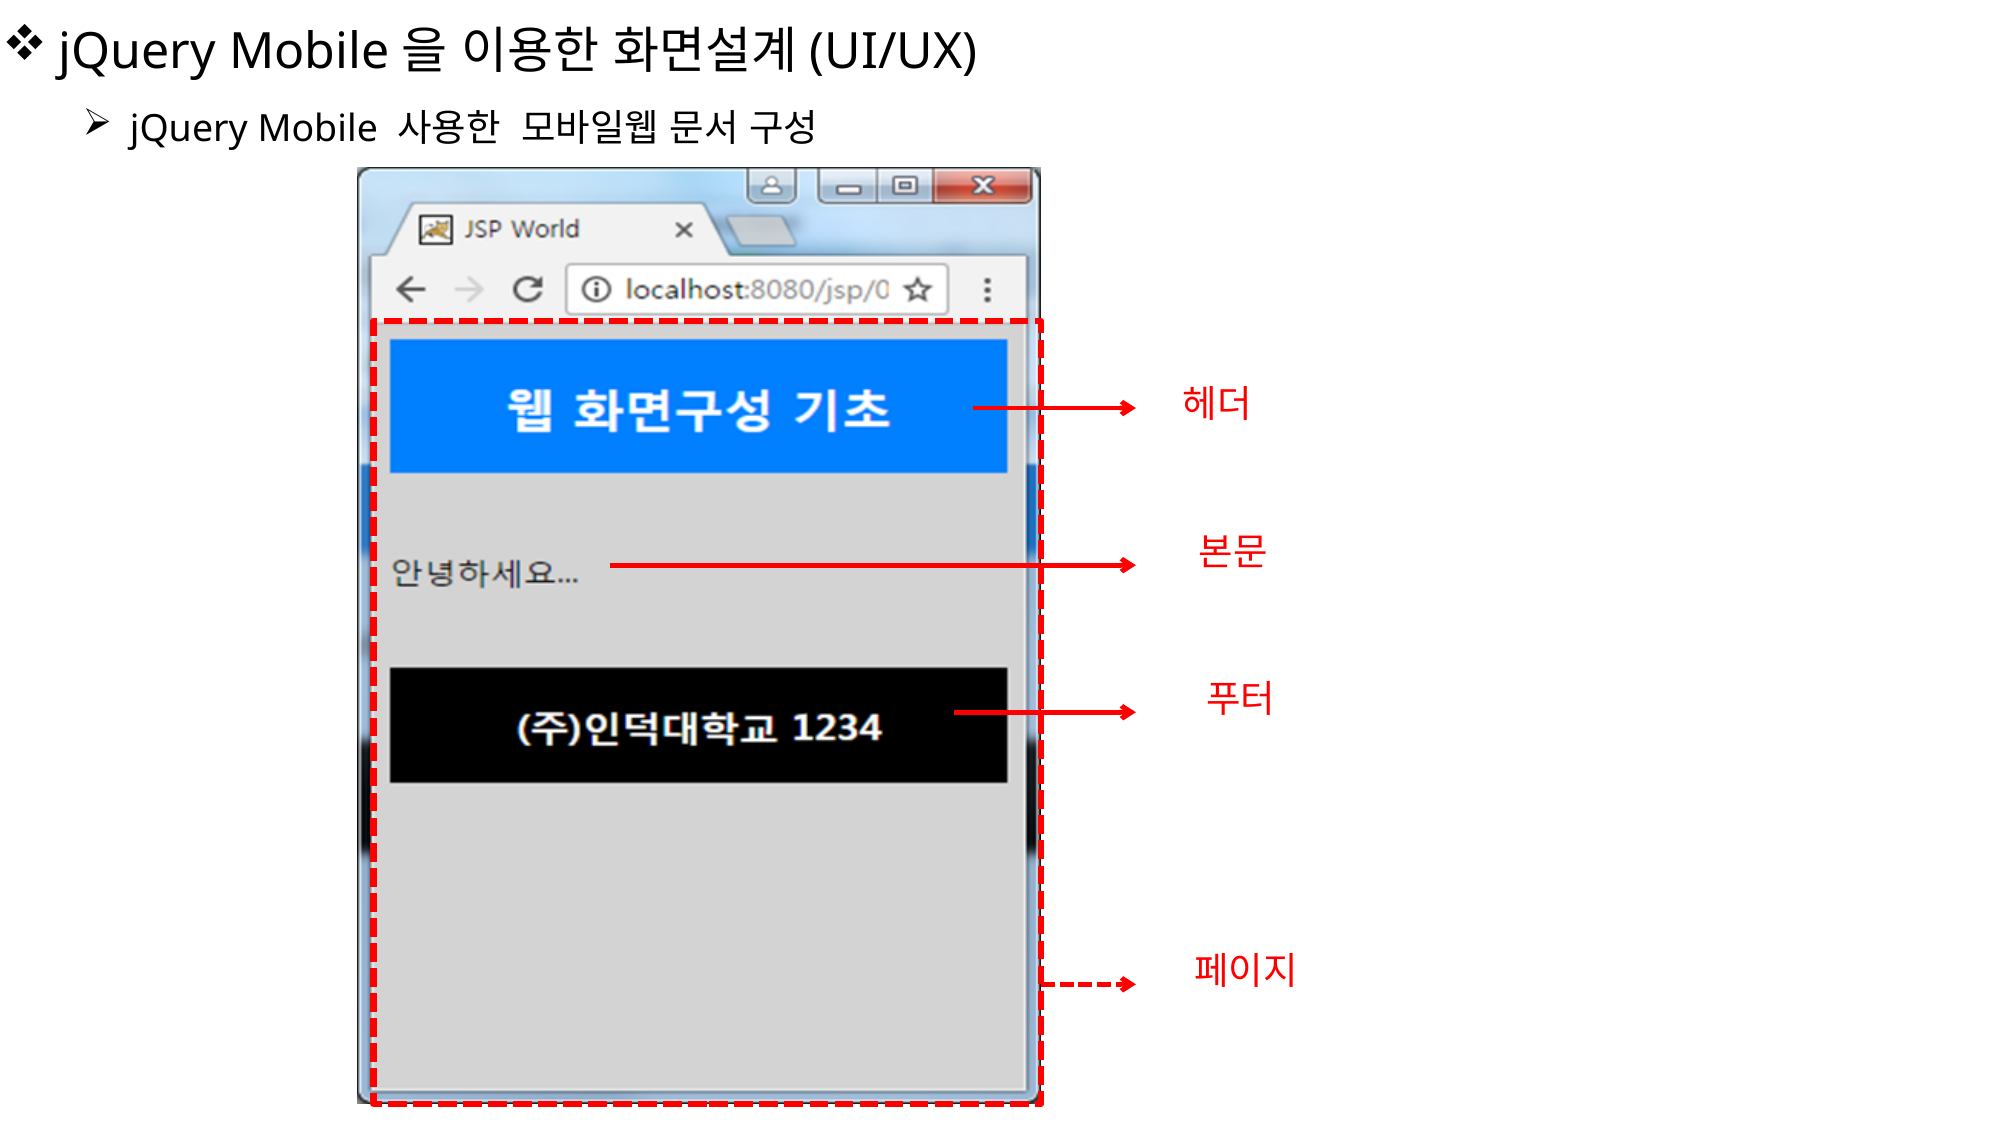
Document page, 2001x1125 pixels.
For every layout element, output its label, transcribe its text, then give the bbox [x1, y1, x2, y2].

text_box jQuery Mobile 사용한 모바일웹 문서 구성 [68, 96, 834, 157]
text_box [357, 166, 1358, 1105]
text_box jQuery Mobile을 이용한 화면설계(UI/UX) [0, 10, 993, 86]
